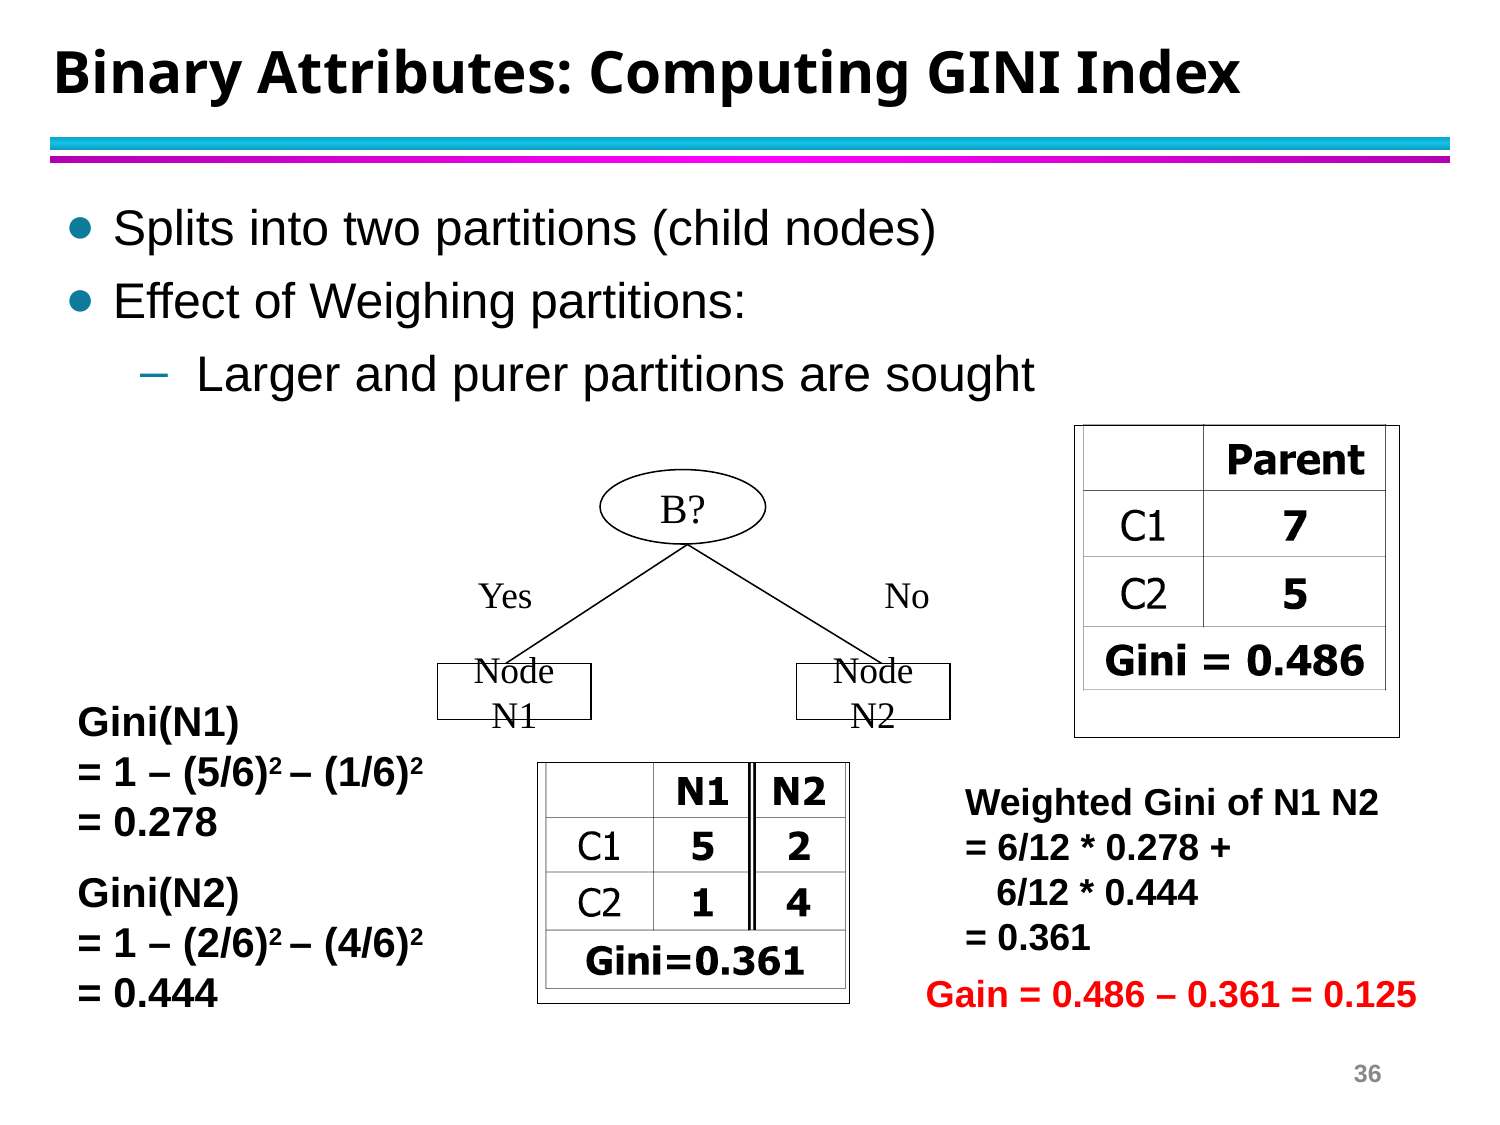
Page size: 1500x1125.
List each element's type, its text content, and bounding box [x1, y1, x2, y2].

slide_number ‹#› [1059, 1042, 1397, 1103]
text_box Splits into two partitions (child nodes) Effect of Weighing partitions: Larger and purer partitions are sought [50, 187, 1392, 518]
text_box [505, 544, 685, 664]
text_box Node N1 [437, 663, 592, 720]
text_box Gini(N1) = 1 – (5/6)2 – (1/6)2 = 0.278 Gini(N2) = 1 – (2/6)2 – (4/6)2 = 0.444 [62, 687, 463, 1024]
text_box B? [600, 469, 766, 542]
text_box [687, 544, 882, 664]
text_box Gain = 0.486 – 0.361 = 0.125 [910, 962, 1438, 1023]
text_box Weighted Gini of N1 N2 = 6/12 * 0.278 + 6/12 * 0.444 = 0.361 [950, 770, 1500, 966]
text_box Node N2 [796, 663, 950, 720]
text_box Yes [460, 563, 500, 624]
title Binary Attributes: Computing GINI Index [37, 24, 1450, 113]
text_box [1074, 424, 1401, 738]
text_box No [887, 563, 946, 624]
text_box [537, 762, 851, 1005]
